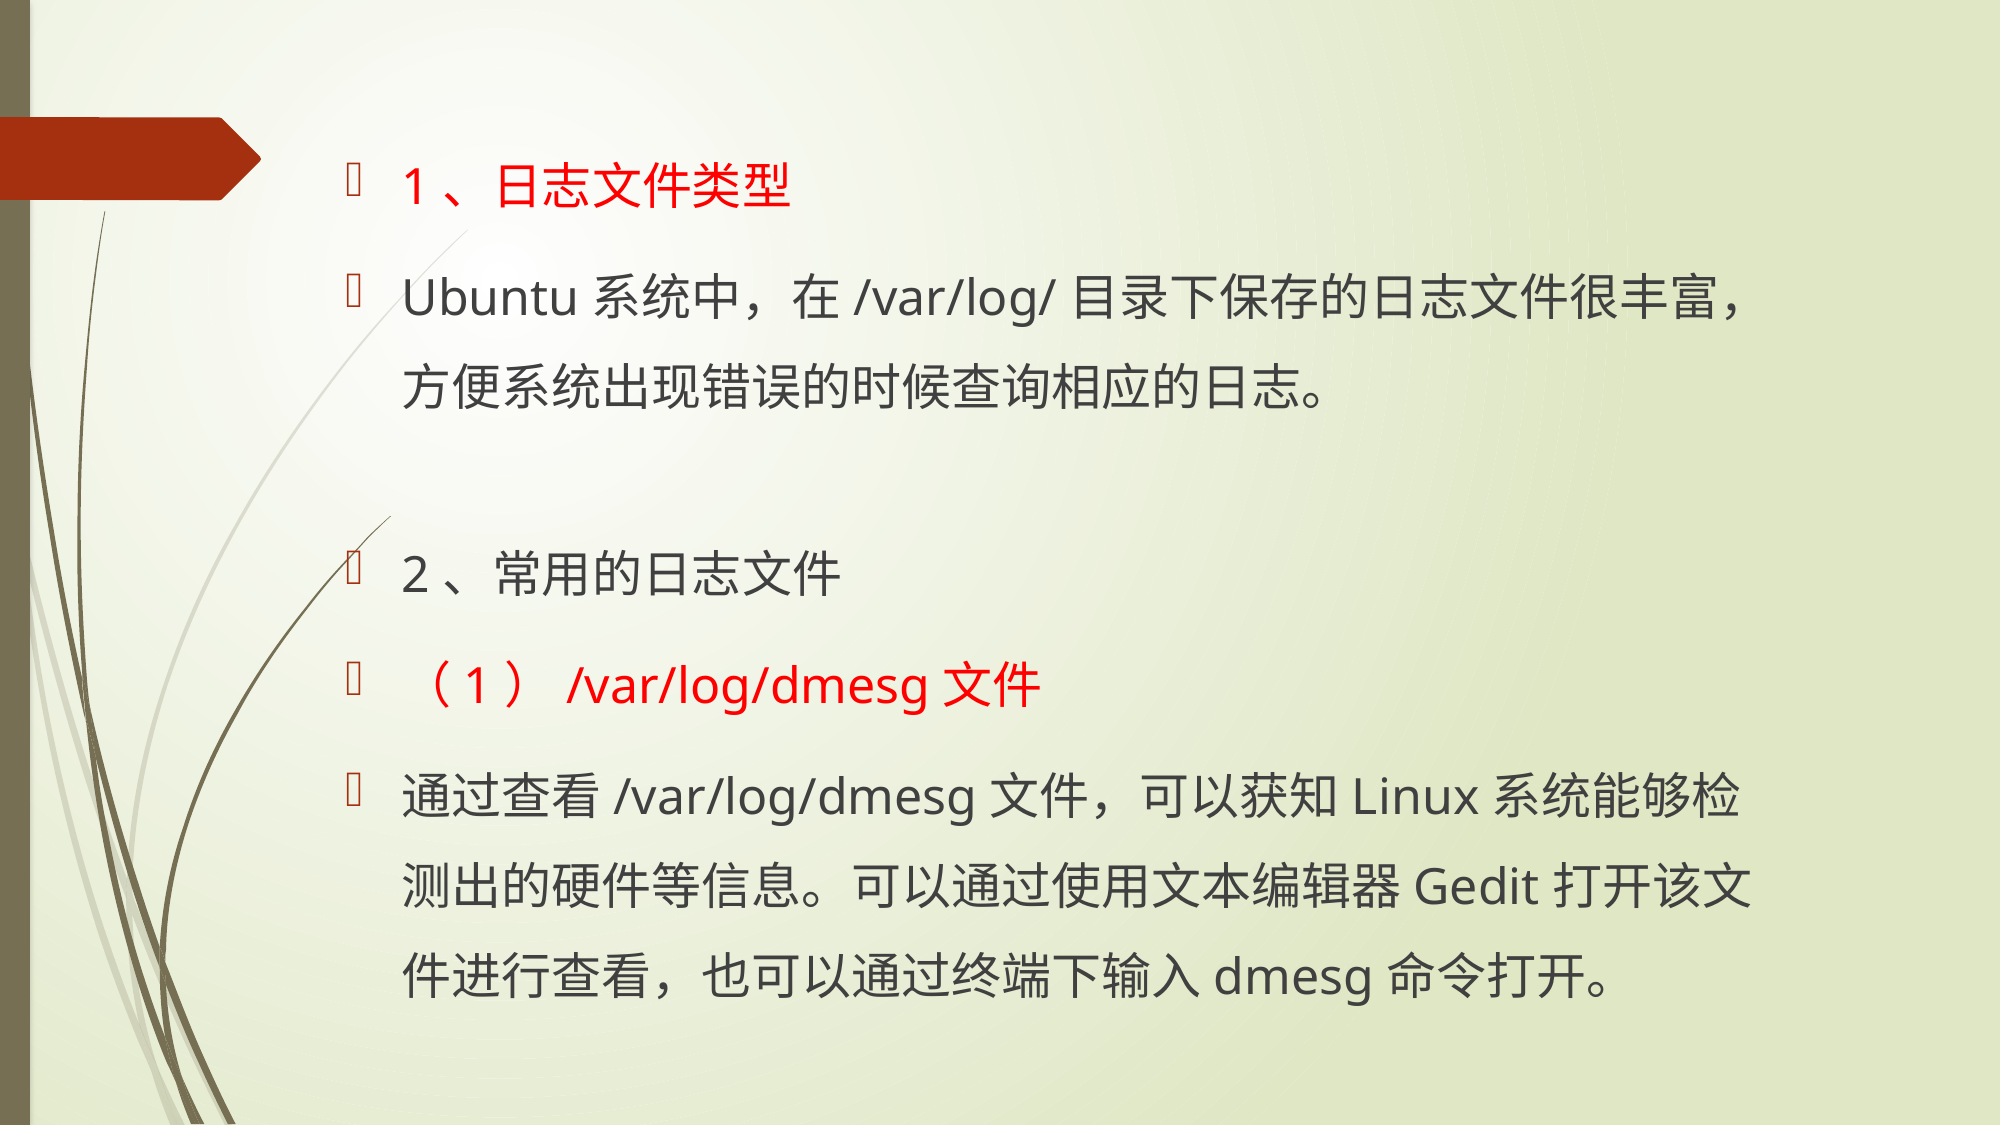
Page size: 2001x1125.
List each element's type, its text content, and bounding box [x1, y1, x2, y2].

list 1、日志文件类型 Ubuntu系统中，在/var/log/目录下保存的日志文件很丰富，方便系统出现错误的时候查询相应的日志。 [330, 117, 1811, 738]
text_box 2、常用的日志文件 （1）/var/log/dmesg文件 通过查看/var/log/dmesg文件，可以获知Linux系统能够检测出的硬件等信息。可以通过使用文本编辑器Gedit打开该文件进行查看，也可以通过终端下输入dmesg命令打开。 [330, 505, 1793, 1037]
